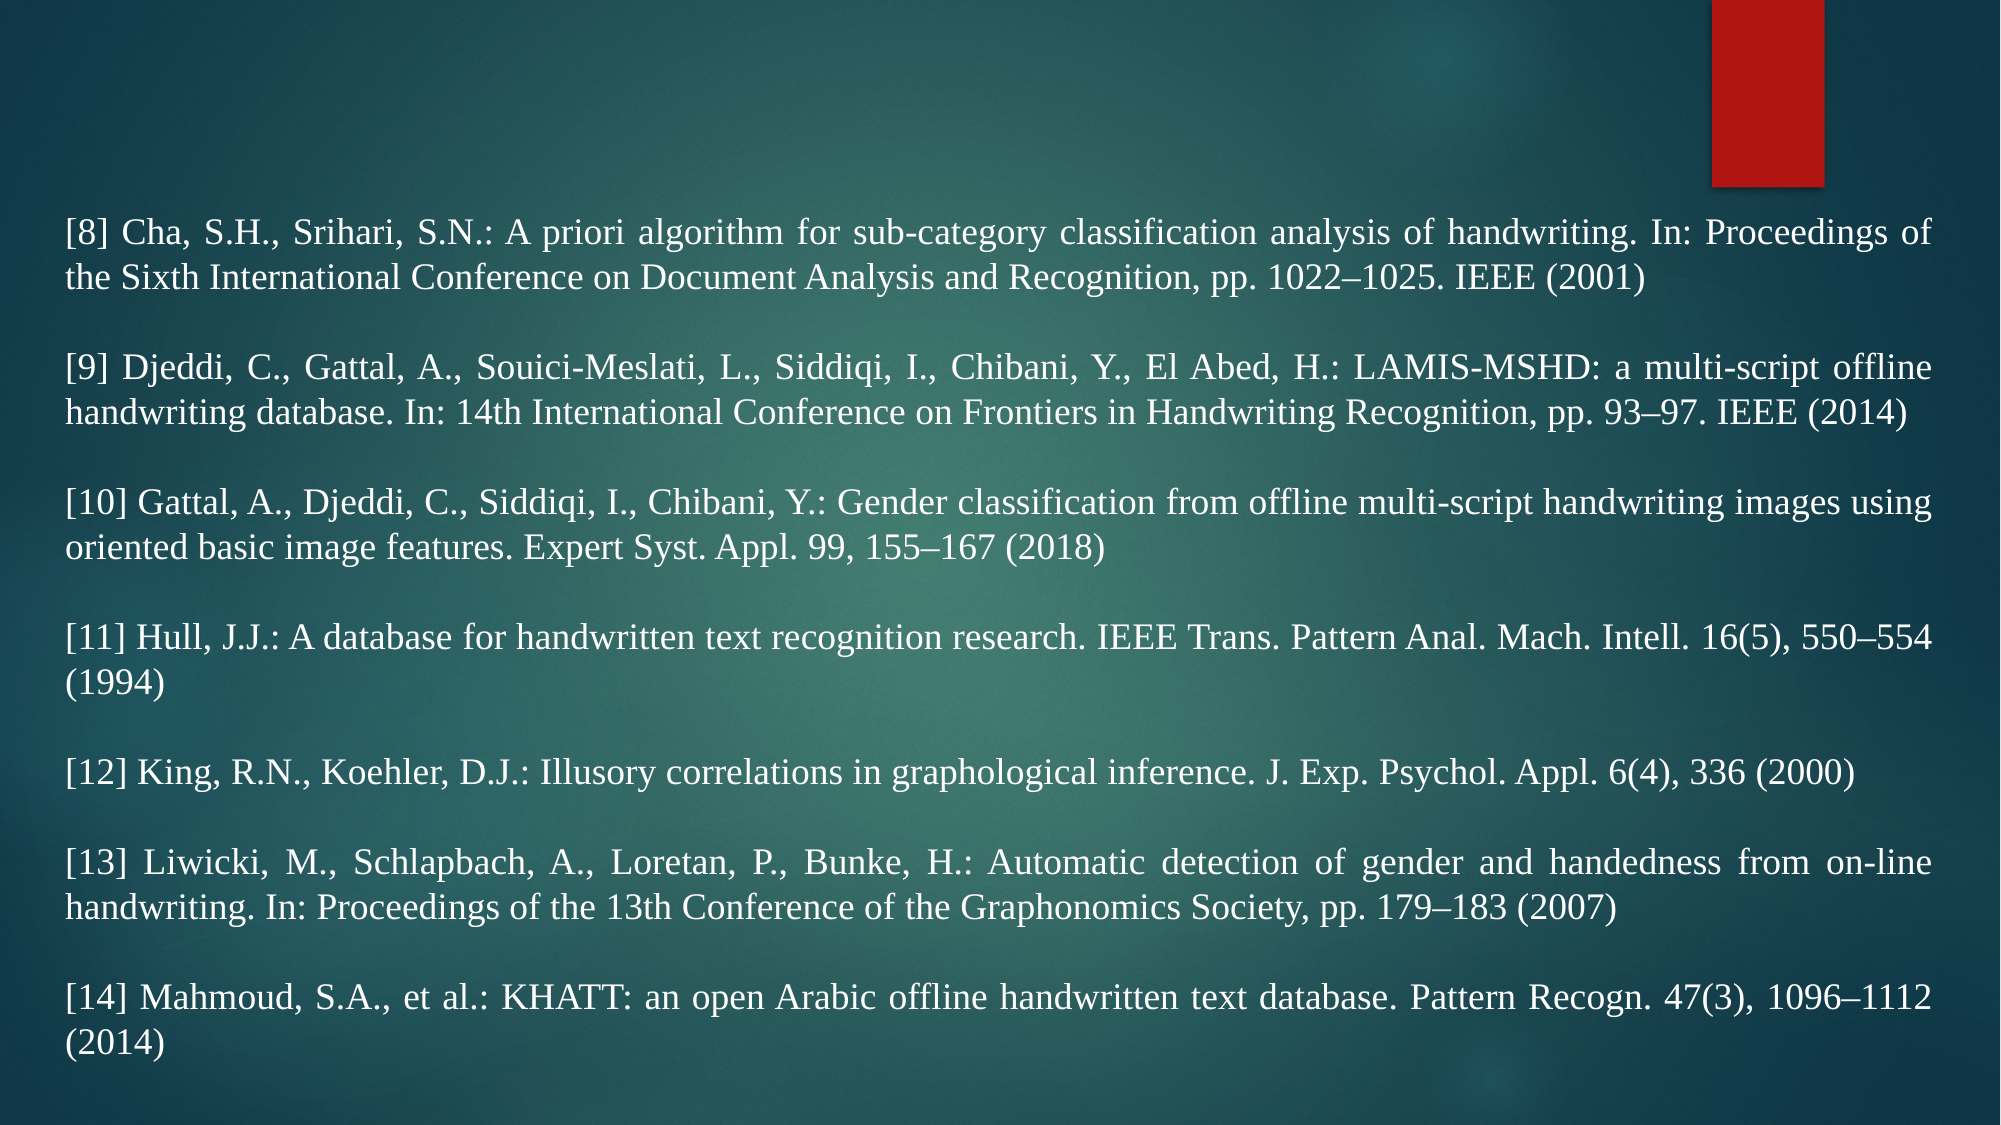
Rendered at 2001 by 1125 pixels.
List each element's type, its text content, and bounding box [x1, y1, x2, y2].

picture [0, 0, 2001, 1125]
text_box [8] Cha, S.H., Srihari, S.N.: A priori algorithm for sub-category classification analysis of handwriting. In: Proceedings of the Sixth International Conference on Document Analysis and Recognition, pp. 1022–1025. IEEE (2001) [9] Djeddi, C., Gattal, A., Souici-Meslati, L., Siddiqi, I., Chibani, Y., El Abed, H.: LAMIS-MSHD: a multi-script offline handwriting database. In: 14th International Conference on Frontiers in Handwriting Recognition, pp. 93–97. IEEE (2014) [10] Gattal, A., Djeddi, C., Siddiqi, I., Chibani, Y.: Gender classification from offline multi-script handwriting images using oriented basic image features. Expert Syst. Appl. 99, 155–167 (2018) [11] Hull, J.J.: A database for handwritten text recognition research. IEEE Trans. Pattern Anal. Mach. Intell. 16(5), 550–554 (1994) [12] King, R.N., Koehler, D.J.: Illusory correlations in graphological inference. J. Exp. Psychol. Appl. 6(4), 336 (2000) [13] Liwicki, M., Schlapbach, A., Loretan, P., Bunke, H.: Automatic detection of gender and handedness from on-line handwriting. In: Proceedings of the 13th Conference of the Graphonomics Society, pp. 179–183 (2007) [14] Mahmoud, S.A., et al.: KHATT: an open Arabic offline handwritten text database. Pattern Recogn. 47(3), 1096–1112 (2014) [50, 199, 1950, 1125]
